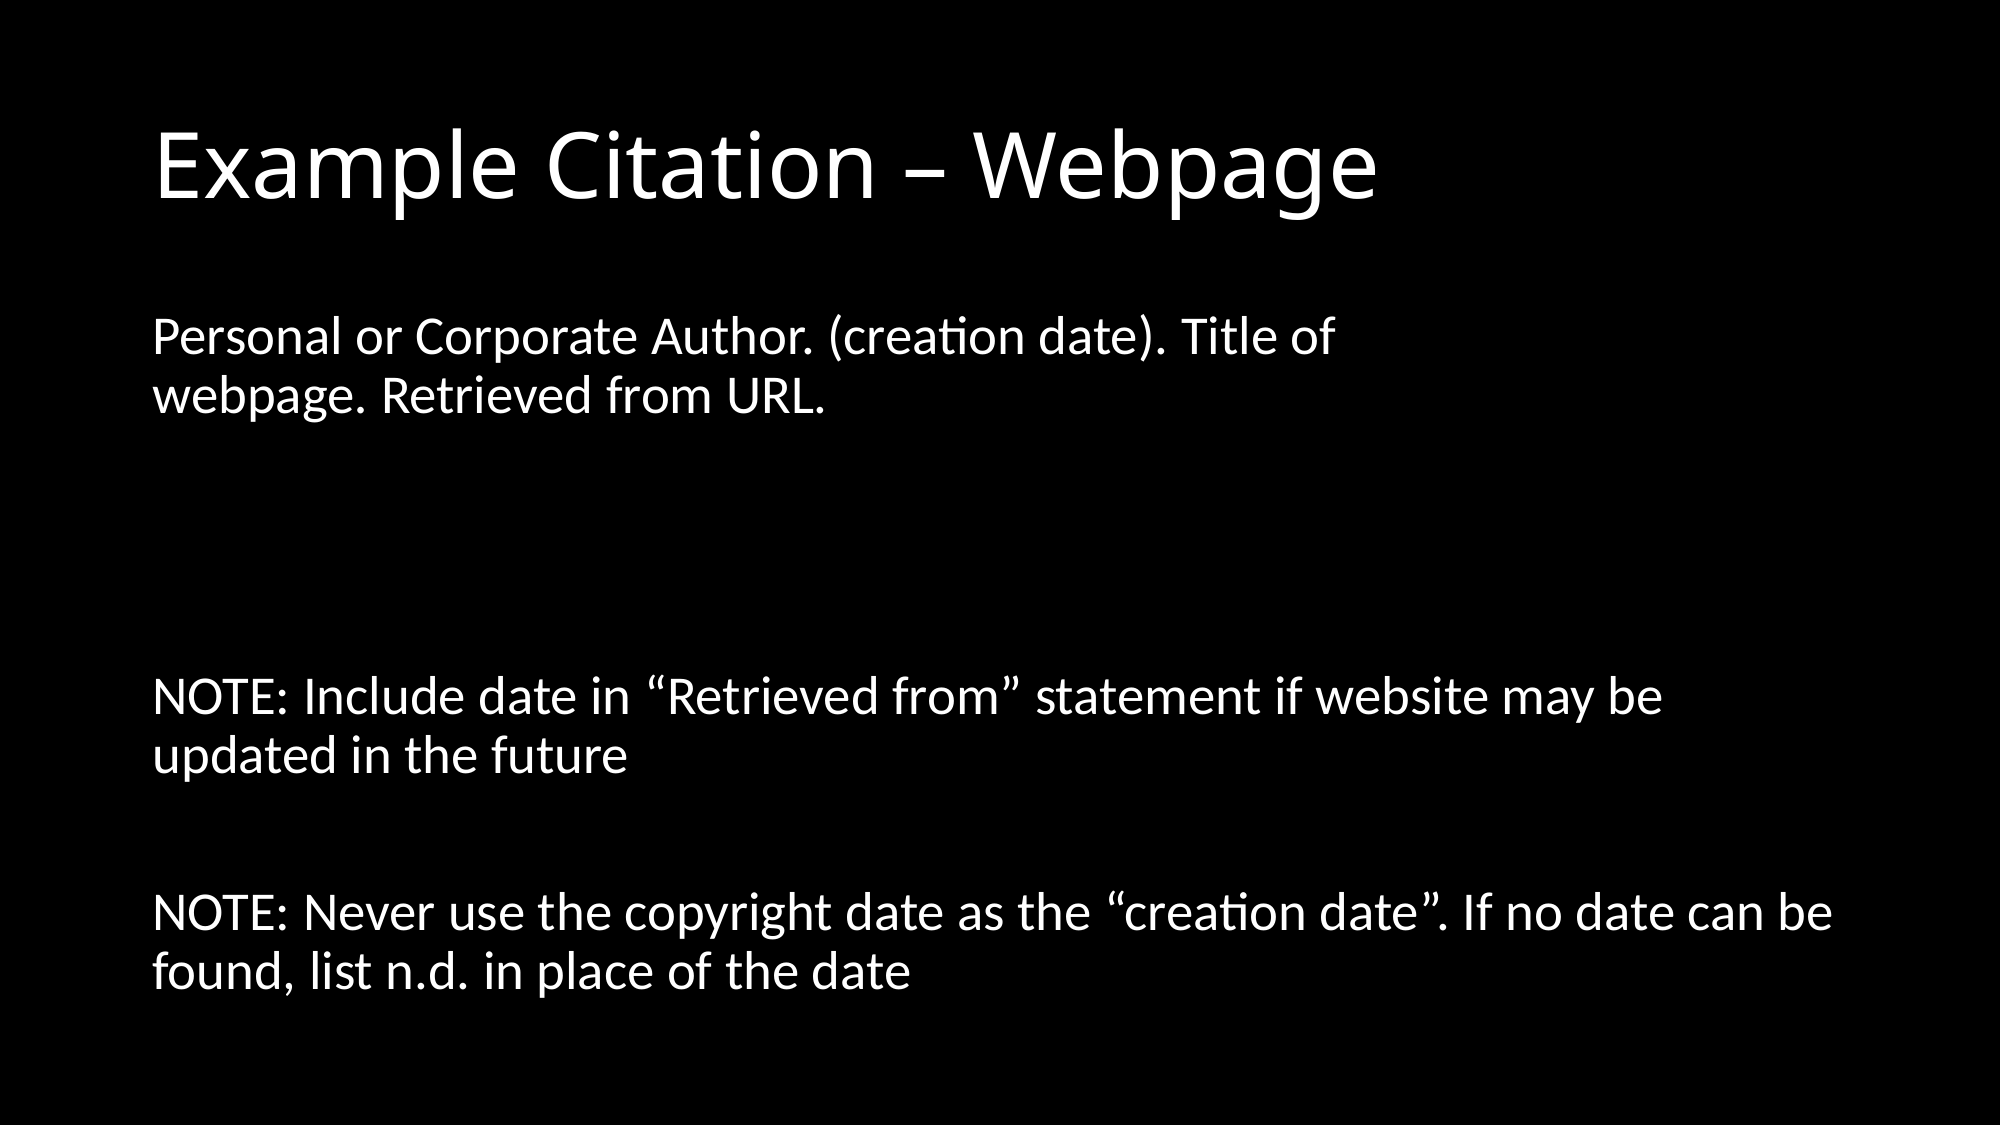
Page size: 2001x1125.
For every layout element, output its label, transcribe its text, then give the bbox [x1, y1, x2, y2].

title Example Citation – Webpage [137, 59, 1863, 278]
list Personal or Corporate Author. (creation date). Title of webpage. Retrieved from URL. NOTE: Include date in “Retrieved from” statement if website may be updated in the future NOTE: Never use the copyright date as the “creation date”. If no date can be found, list n.d. in place of the date [137, 299, 1863, 1014]
